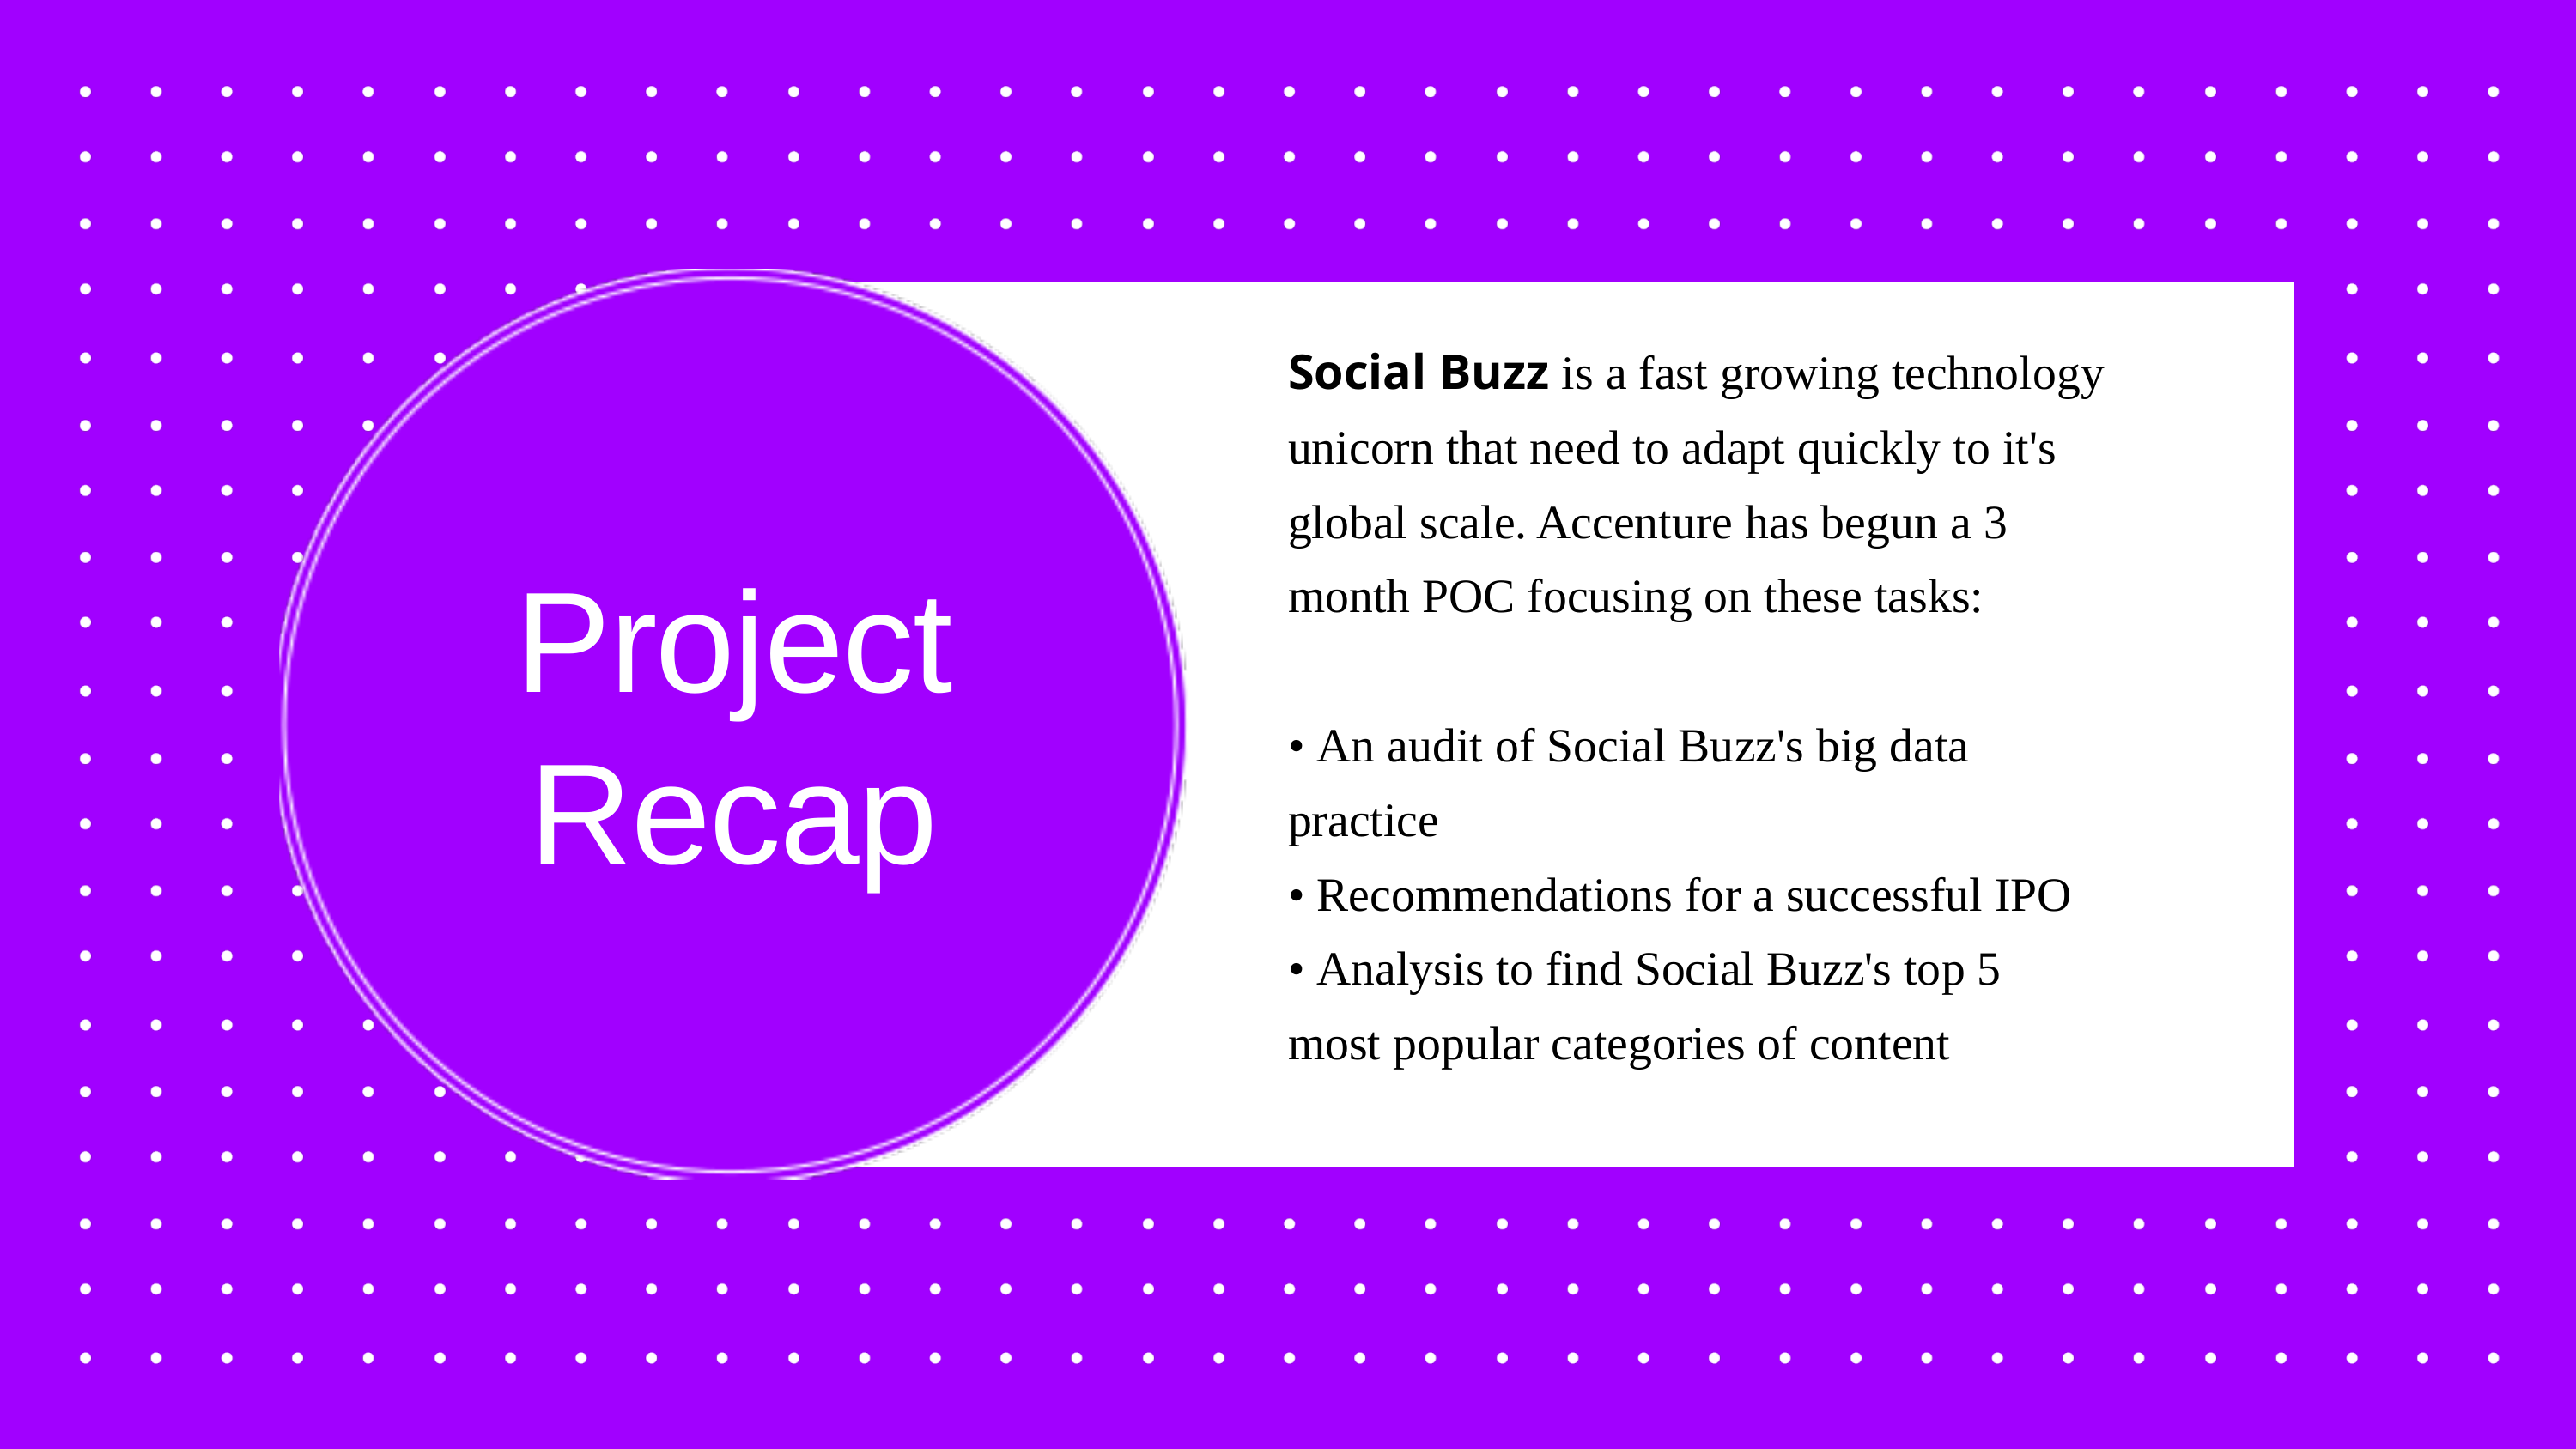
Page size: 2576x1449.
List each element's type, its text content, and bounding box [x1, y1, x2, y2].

text_box [2197, 82, 2504, 367]
text_box [427, 82, 732, 269]
text_box [1843, 82, 2149, 280]
text_box [72, 415, 279, 700]
text_box [1489, 82, 1795, 280]
text_box [1843, 1173, 2149, 1367]
text_box [1135, 1173, 1441, 1367]
text_box [1135, 82, 1441, 280]
text_box [1489, 1173, 1795, 1367]
text_box Project Recap [417, 549, 692, 893]
text_box [279, 269, 1189, 1180]
text_box [781, 1180, 1087, 1367]
text_box [72, 749, 279, 1034]
text_box [2298, 749, 2504, 1034]
text_box [72, 1082, 379, 1367]
text_box [72, 82, 379, 367]
text_box [781, 82, 1087, 269]
text_box [427, 1180, 732, 1367]
text_box [2298, 415, 2504, 700]
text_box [696, 282, 2295, 1167]
text_box [2197, 1082, 2504, 1367]
